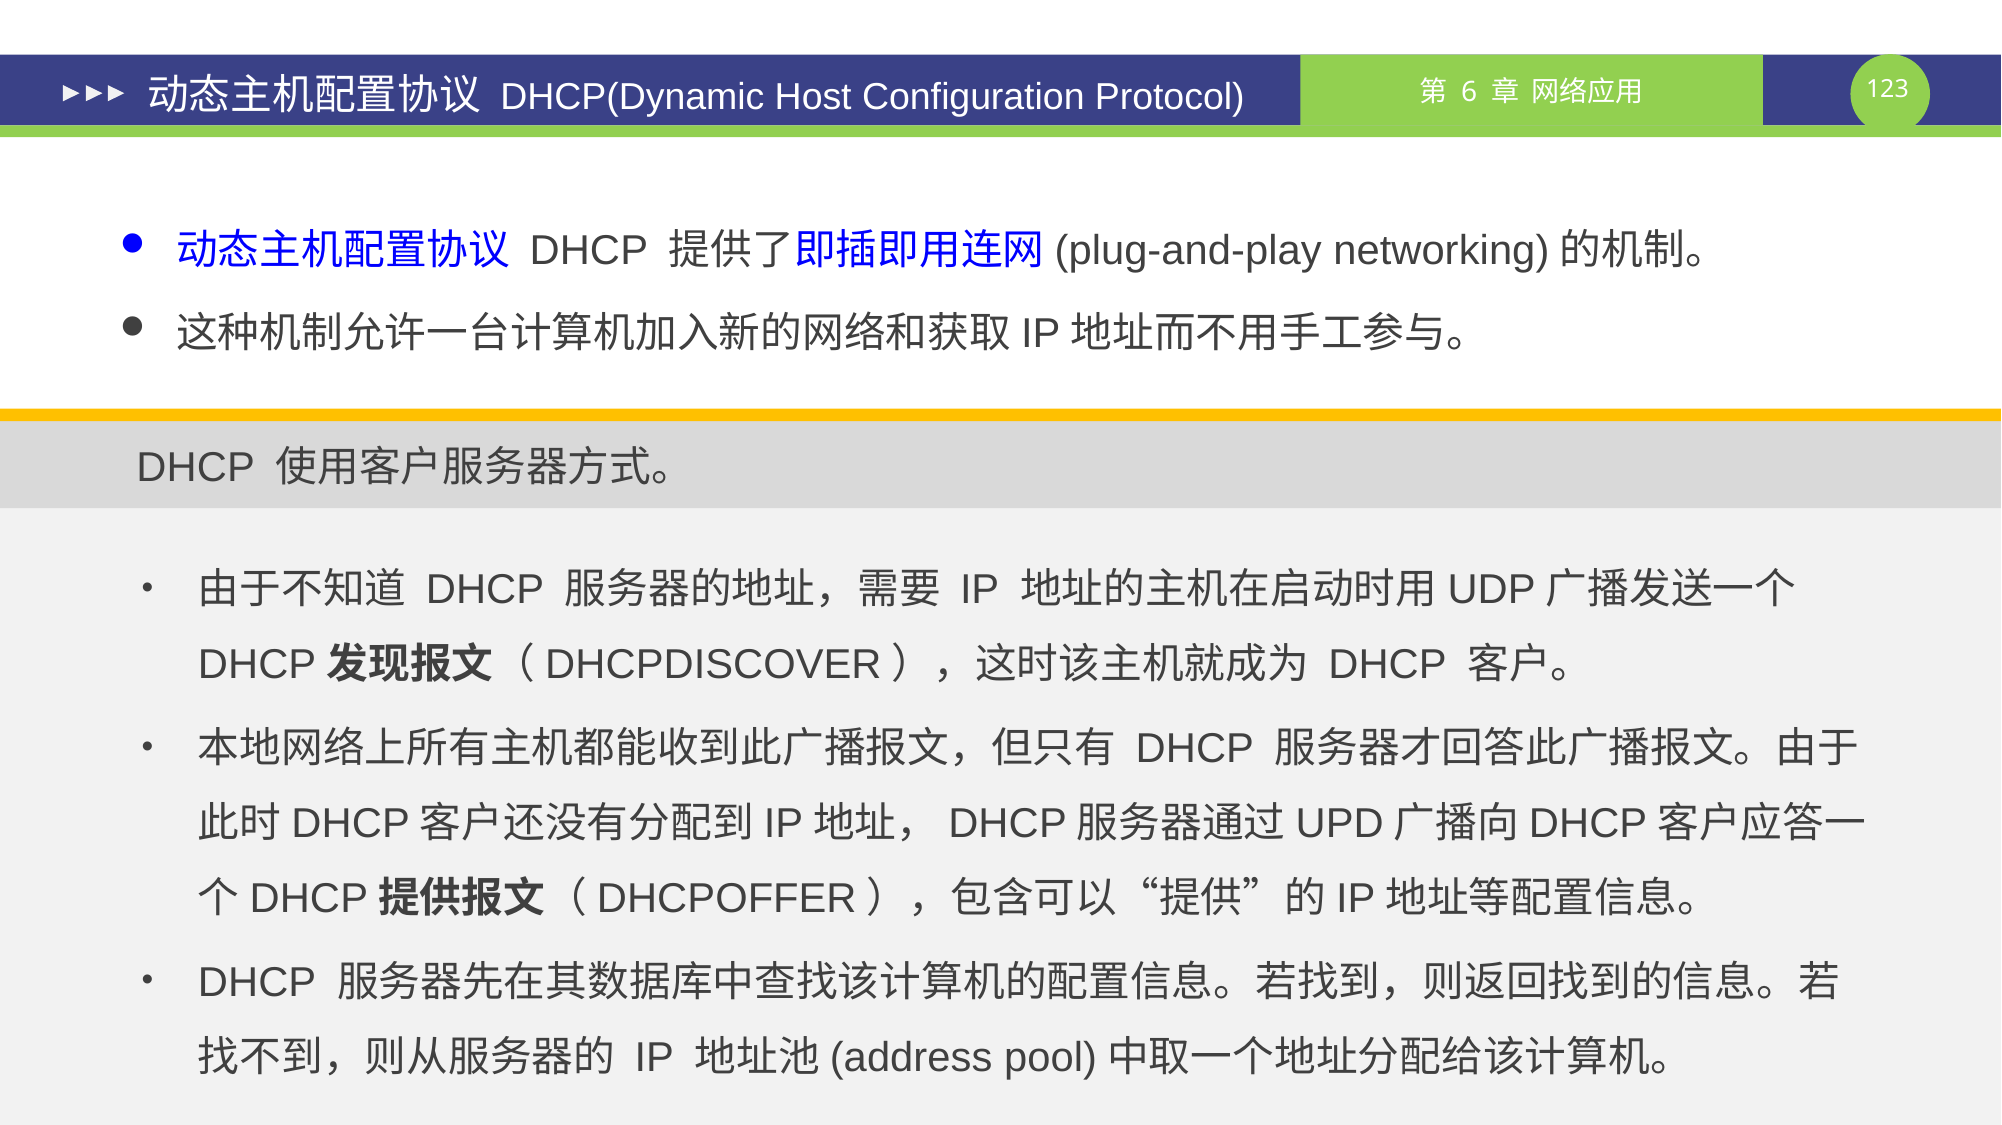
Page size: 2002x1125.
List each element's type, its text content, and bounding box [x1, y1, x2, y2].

list 动态主机配置协议 DHCP 提供了即插即用连网(plug-and-play networking)的机制。 这种机制允许一台计算机加入新的网络和获取IP地址而不用手工参与。 [100, 187, 1901, 407]
text_box [0, 407, 2001, 419]
title 动态主机配置协议 DHCP(Dynamic Host Configuration Protocol) [127, 57, 1344, 129]
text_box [0, 419, 2001, 1125]
